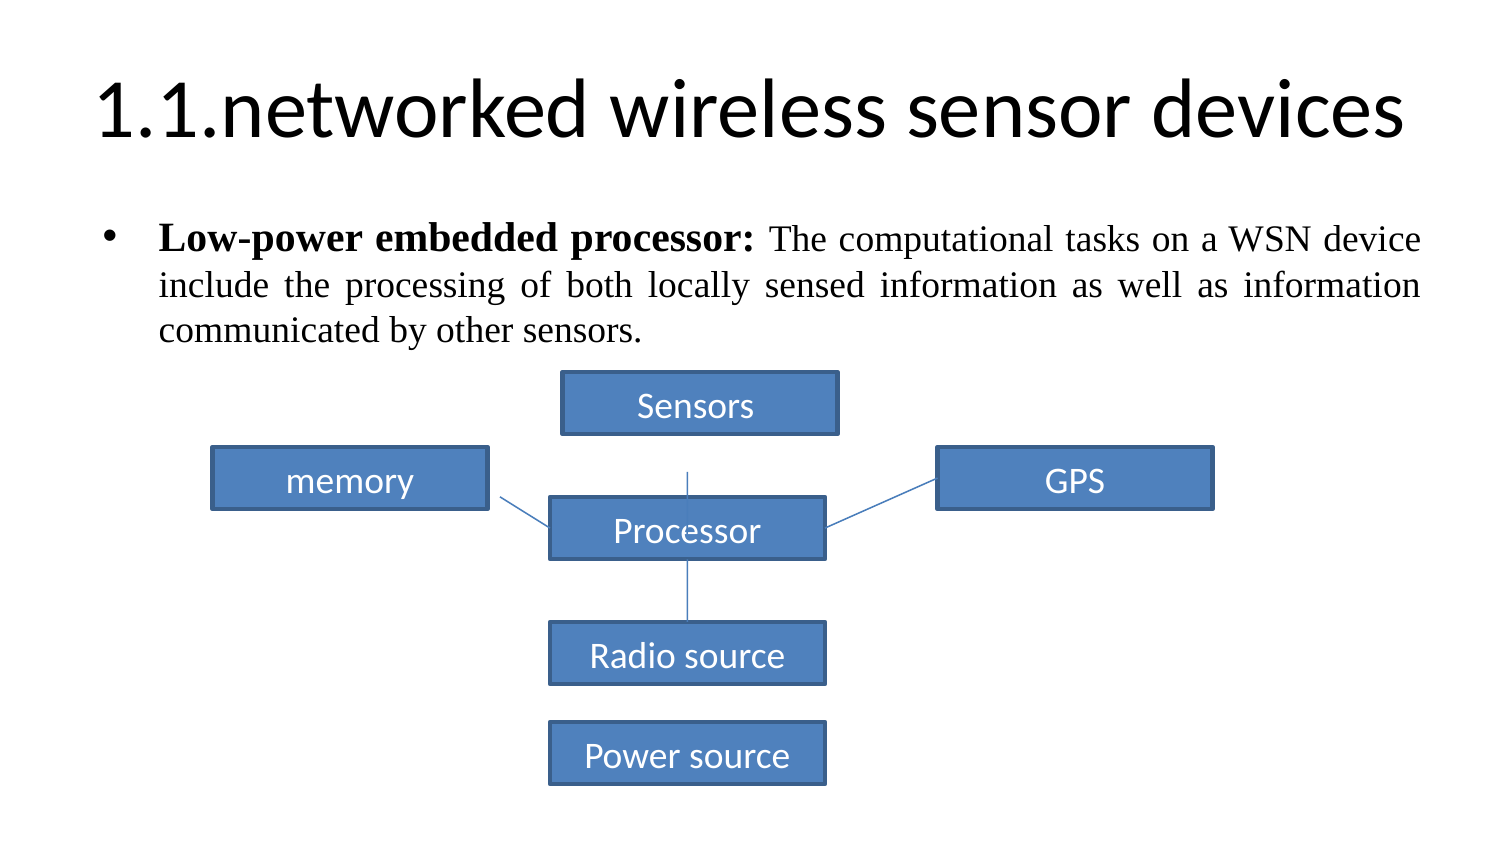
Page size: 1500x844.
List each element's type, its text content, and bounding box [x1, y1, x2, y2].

title 1.1.networked wireless sensor devices [75, 33, 1425, 175]
list Low-power embedded processor: The computational tasks on a WSN device include the processing of both locally sensed information as well as information communicated by other sensors. [87, 202, 1438, 760]
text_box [212, 371, 1213, 785]
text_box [824, 477, 938, 529]
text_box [499, 496, 551, 529]
